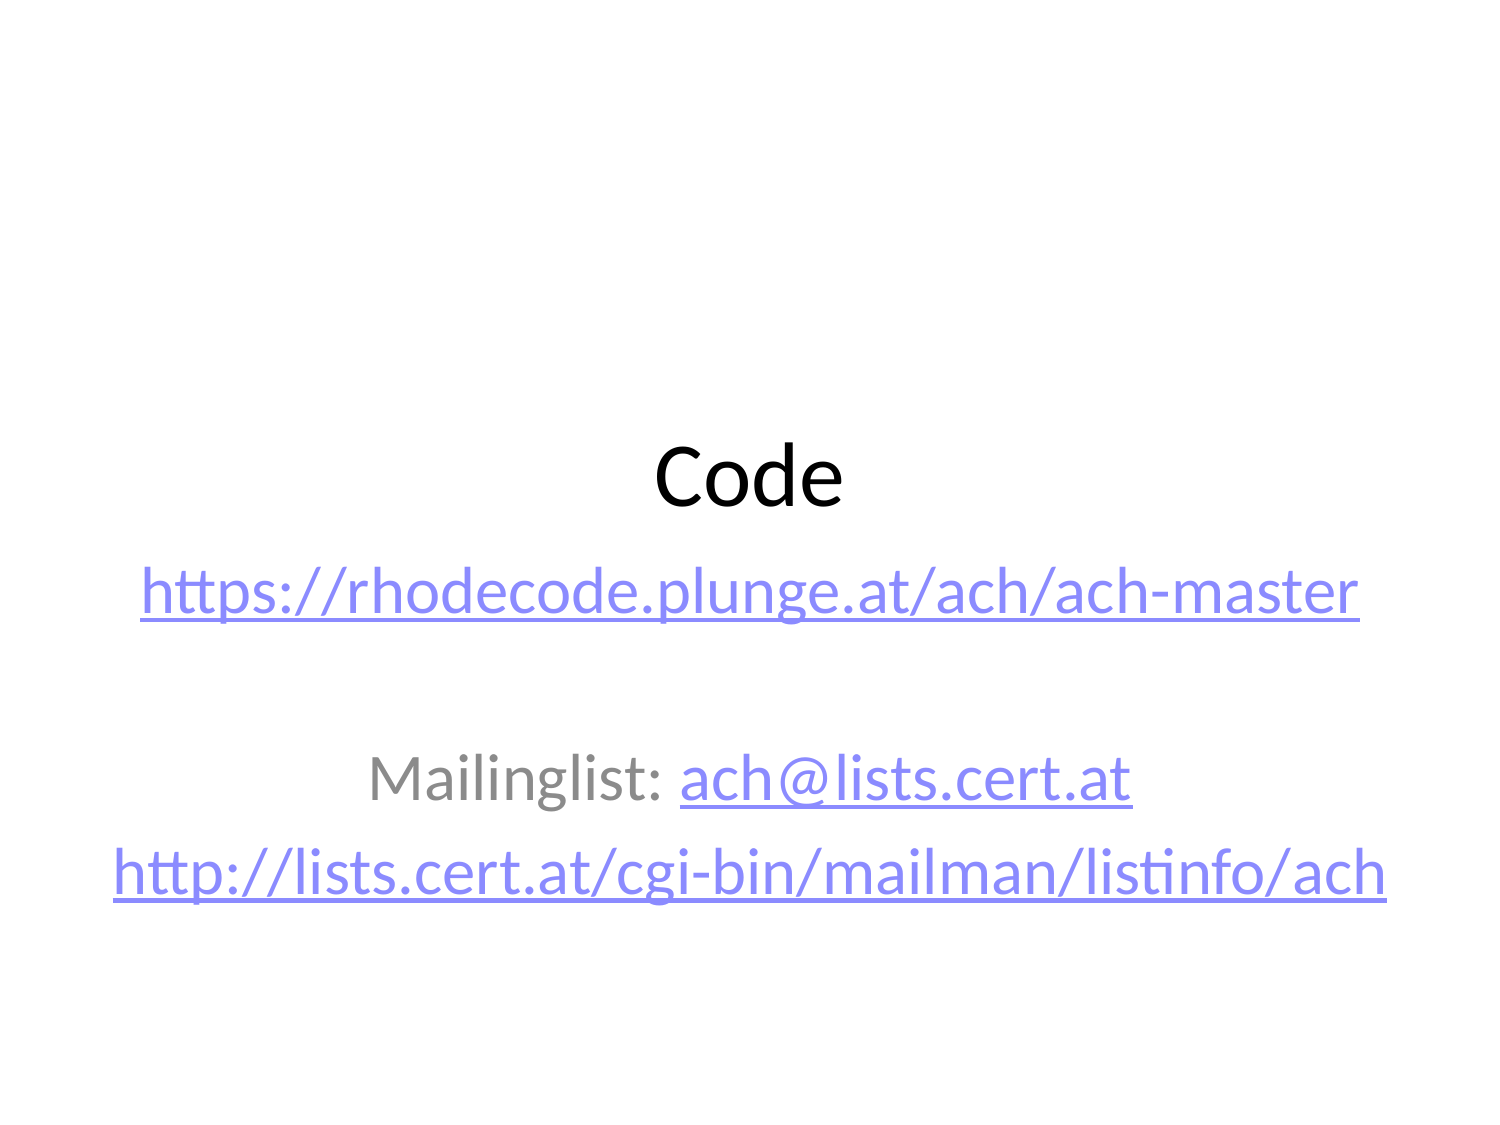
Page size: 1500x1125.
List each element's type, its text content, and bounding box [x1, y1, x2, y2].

subtitle https://rhodecode.plunge.at/ach/ach-master Mailinglist: ach@lists.cert.at http://lists.cert.at/cgi-bin/mailman/listinfo/ach [77, 539, 1423, 925]
title Code [112, 349, 1388, 539]
